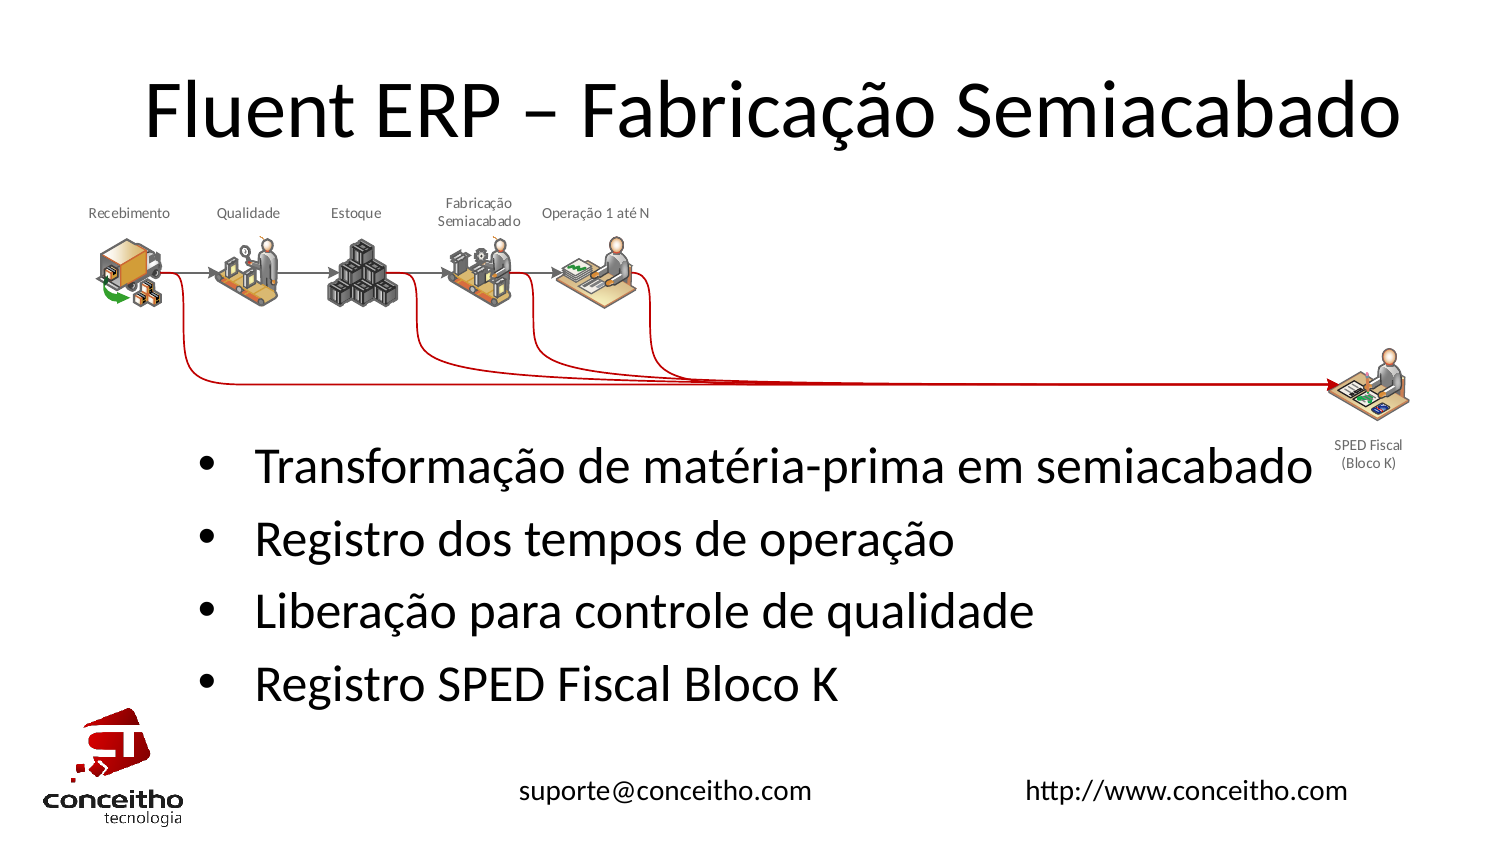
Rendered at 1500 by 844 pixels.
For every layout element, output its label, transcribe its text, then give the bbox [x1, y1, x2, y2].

title Fluent ERP – Fabricação Semiacabado [123, 33, 1425, 175]
picture [78, 187, 1415, 482]
picture [43, 708, 183, 827]
list Transformação de matéria-prima em semiacabado Registro dos tempos de operação Liberação para controle de qualidade Registro SPED Fiscal Bloco K [183, 489, 1341, 731]
